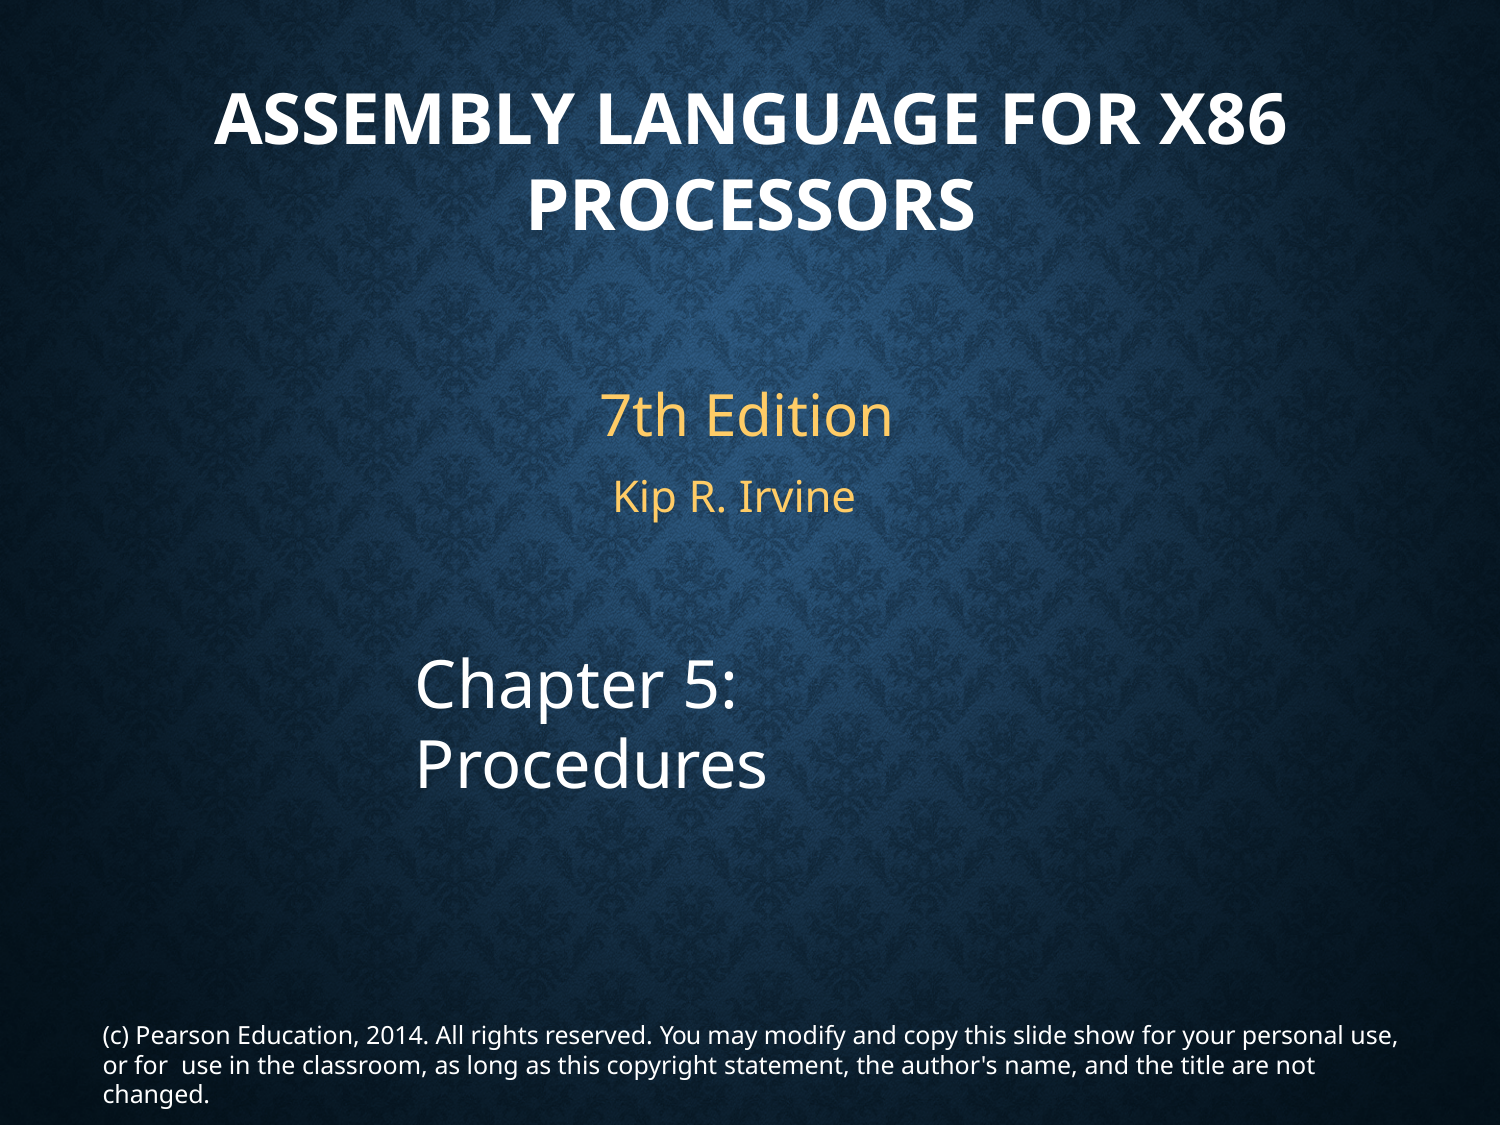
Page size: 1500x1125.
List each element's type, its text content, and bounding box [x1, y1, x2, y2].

text_box 7th Edition Kip R. Irvine Chapter 5: Procedures [412, 350, 1087, 802]
title Assembly Language for x86 Processors [159, 62, 1341, 253]
text_box (c) Pearson Education, 2014. All rights reserved. You may modify and copy this slide show for your personal use, or for use in the classroom, as long as this copyright statement, the author's name, and the title are not changed. [100, 1017, 1414, 1109]
